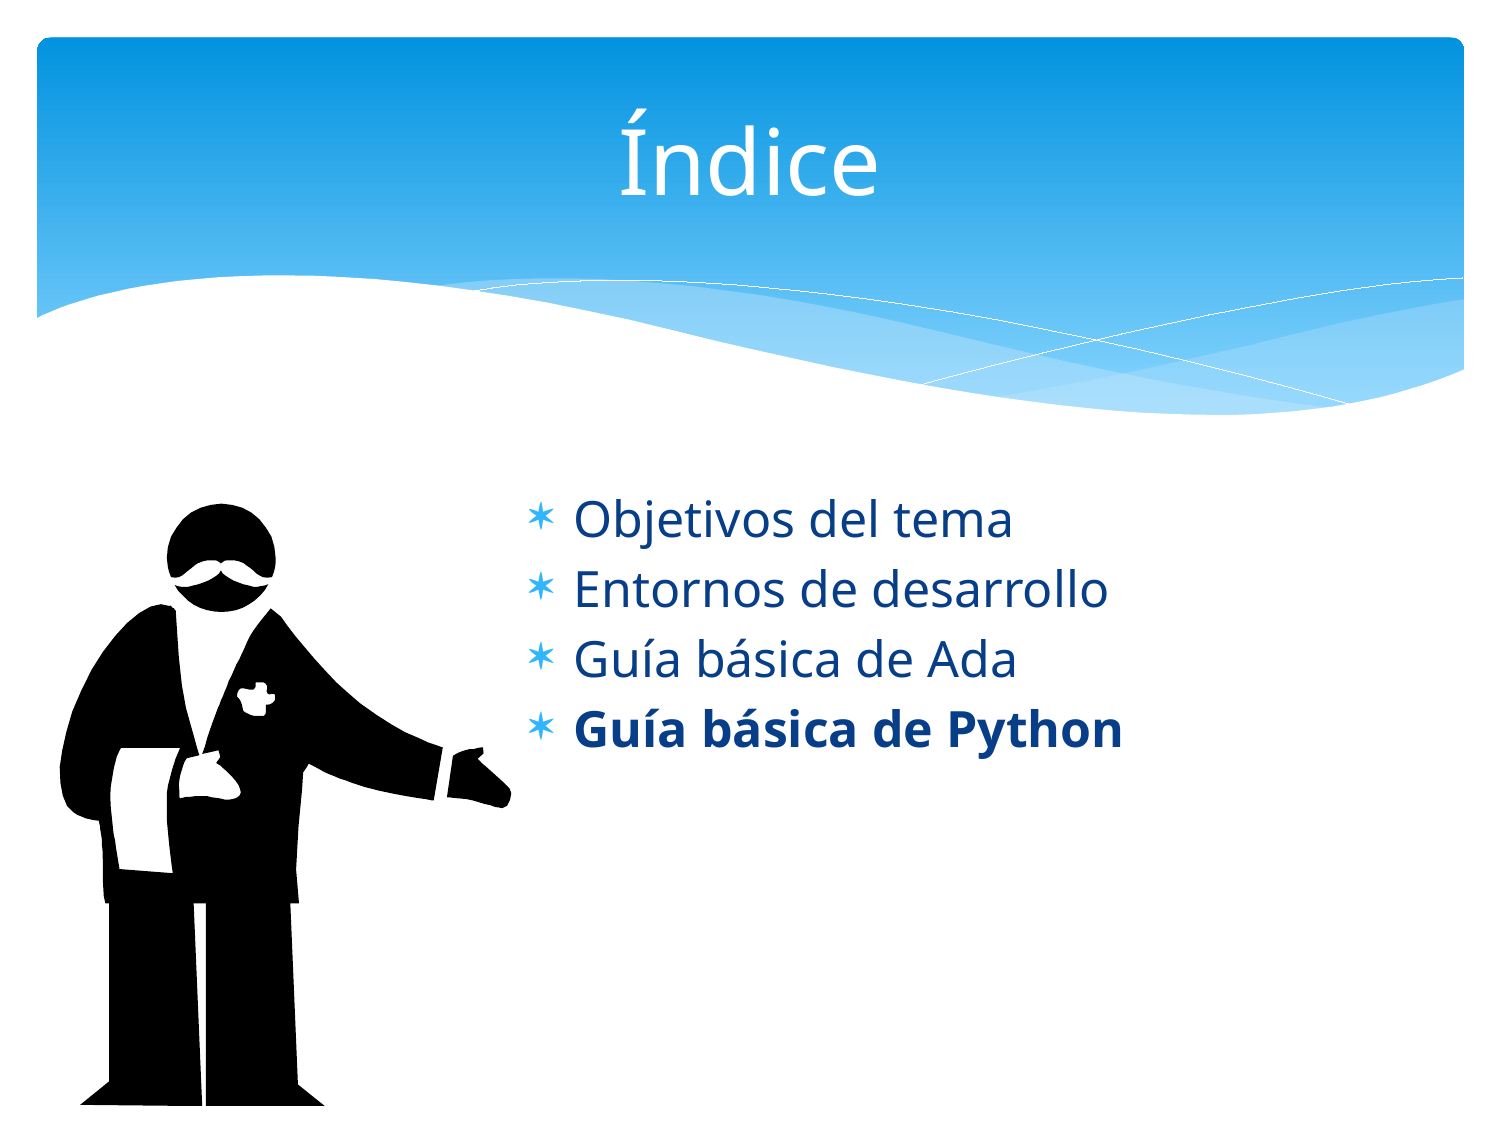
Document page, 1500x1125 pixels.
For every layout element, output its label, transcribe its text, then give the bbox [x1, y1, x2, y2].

text_box Objetivos del tema Entornos de desarrollo Guía básica de Ada Guía básica de Python [513, 479, 1500, 1000]
picture [52, 503, 514, 1107]
title Índice [75, 55, 1425, 261]
